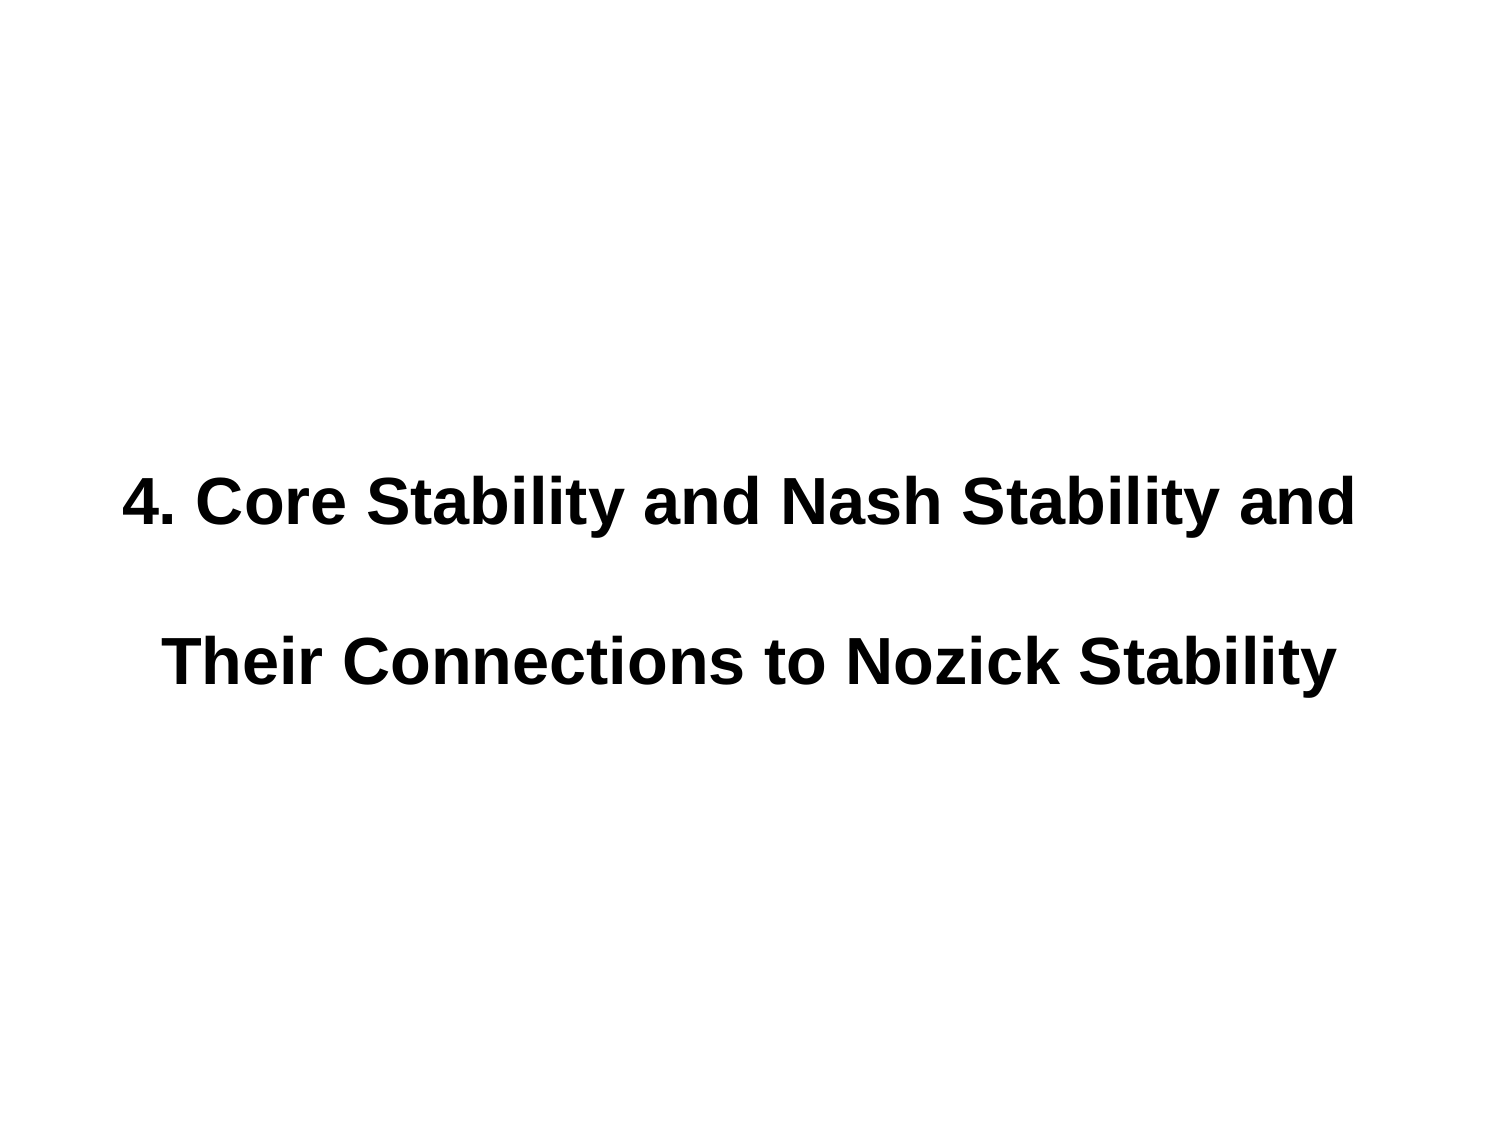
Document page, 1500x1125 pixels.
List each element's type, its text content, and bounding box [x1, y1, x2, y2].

text_box 4. Core Stability and Nash Stability and Their Connections to Nozick Stability [0, 80, 1500, 706]
